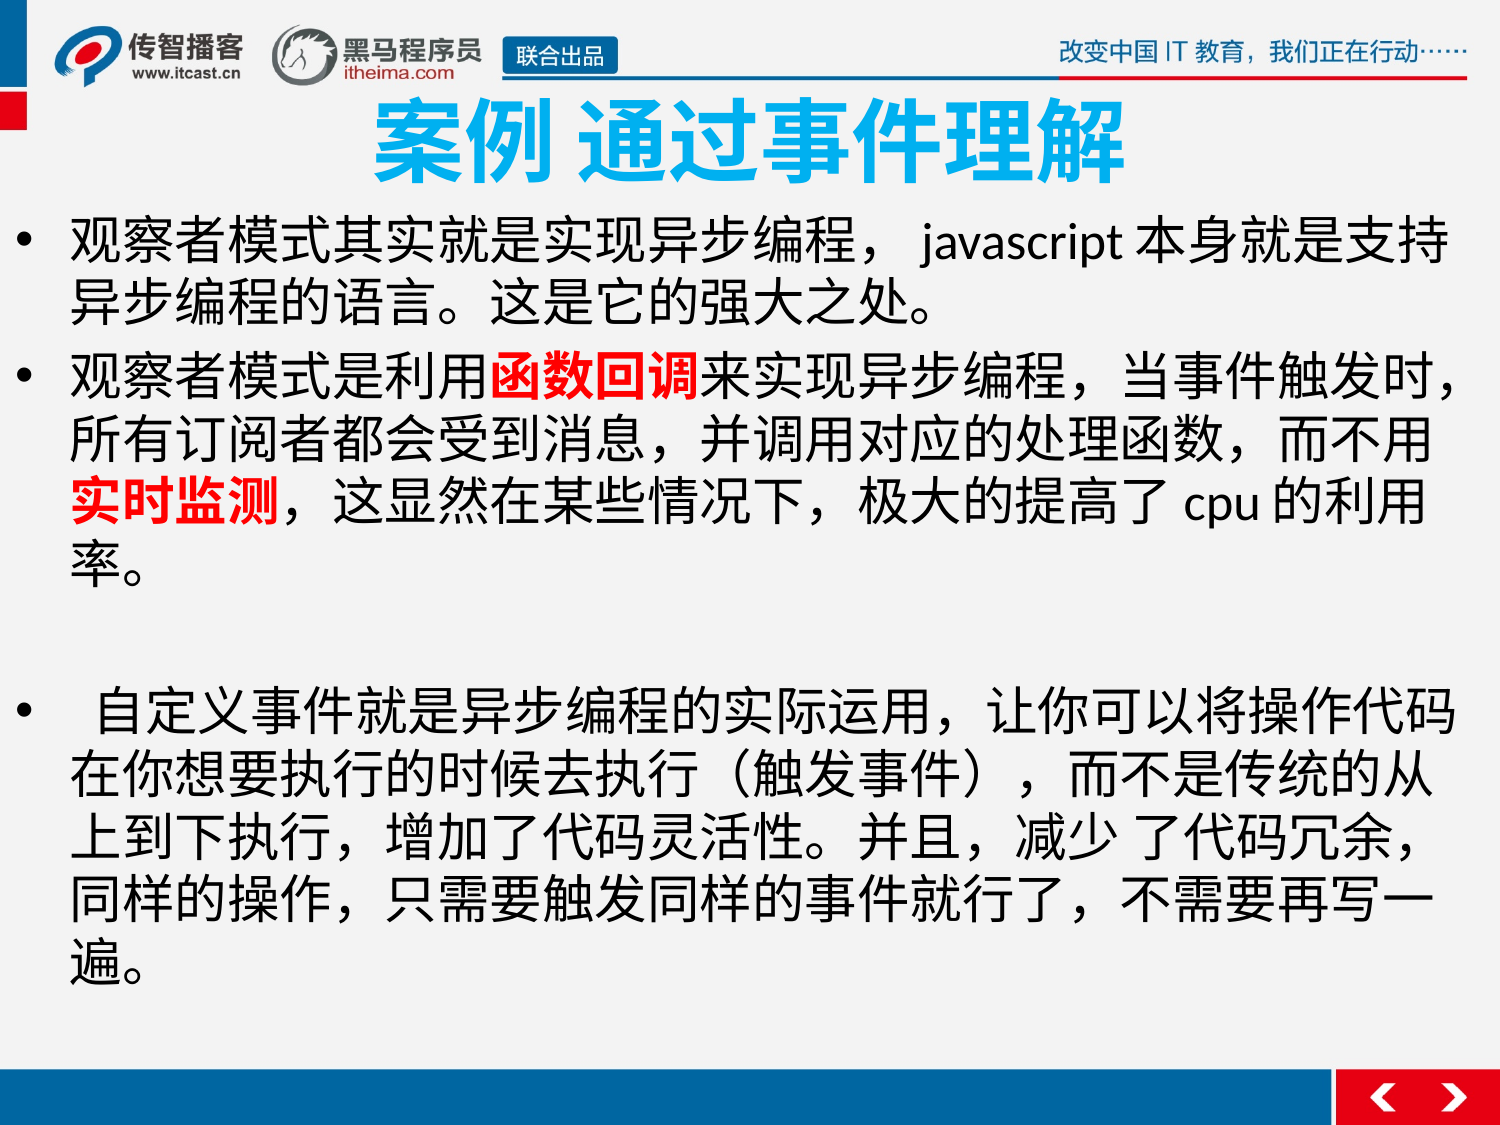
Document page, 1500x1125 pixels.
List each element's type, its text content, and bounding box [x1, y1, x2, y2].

list 观察者模式其实就是实现异步编程，javascript本身就是支持异步编程的语言。这是它的强大之处。 观察者模式是利用函数回调来实现异步编程，当事件触发时，所有订阅者都会受到消息，并调用对应的处理函数，而不用实时监测，这显然在某些情况下，极大的提高了cpu的利用率。 自定义事件就是异步编程的实际运用，让你可以将操作代码在你想要执行的时候去执行（触发事件），而不是传统的从上到下执行，增加了代码灵活性。并且，减少 了代码冗余，同样的操作，只需要触发同样的事件就行了，不需要再写一遍。 [0, 199, 1483, 1005]
picture [0, 0, 1500, 1125]
title 案例 通过事件理解 [75, 45, 1425, 199]
